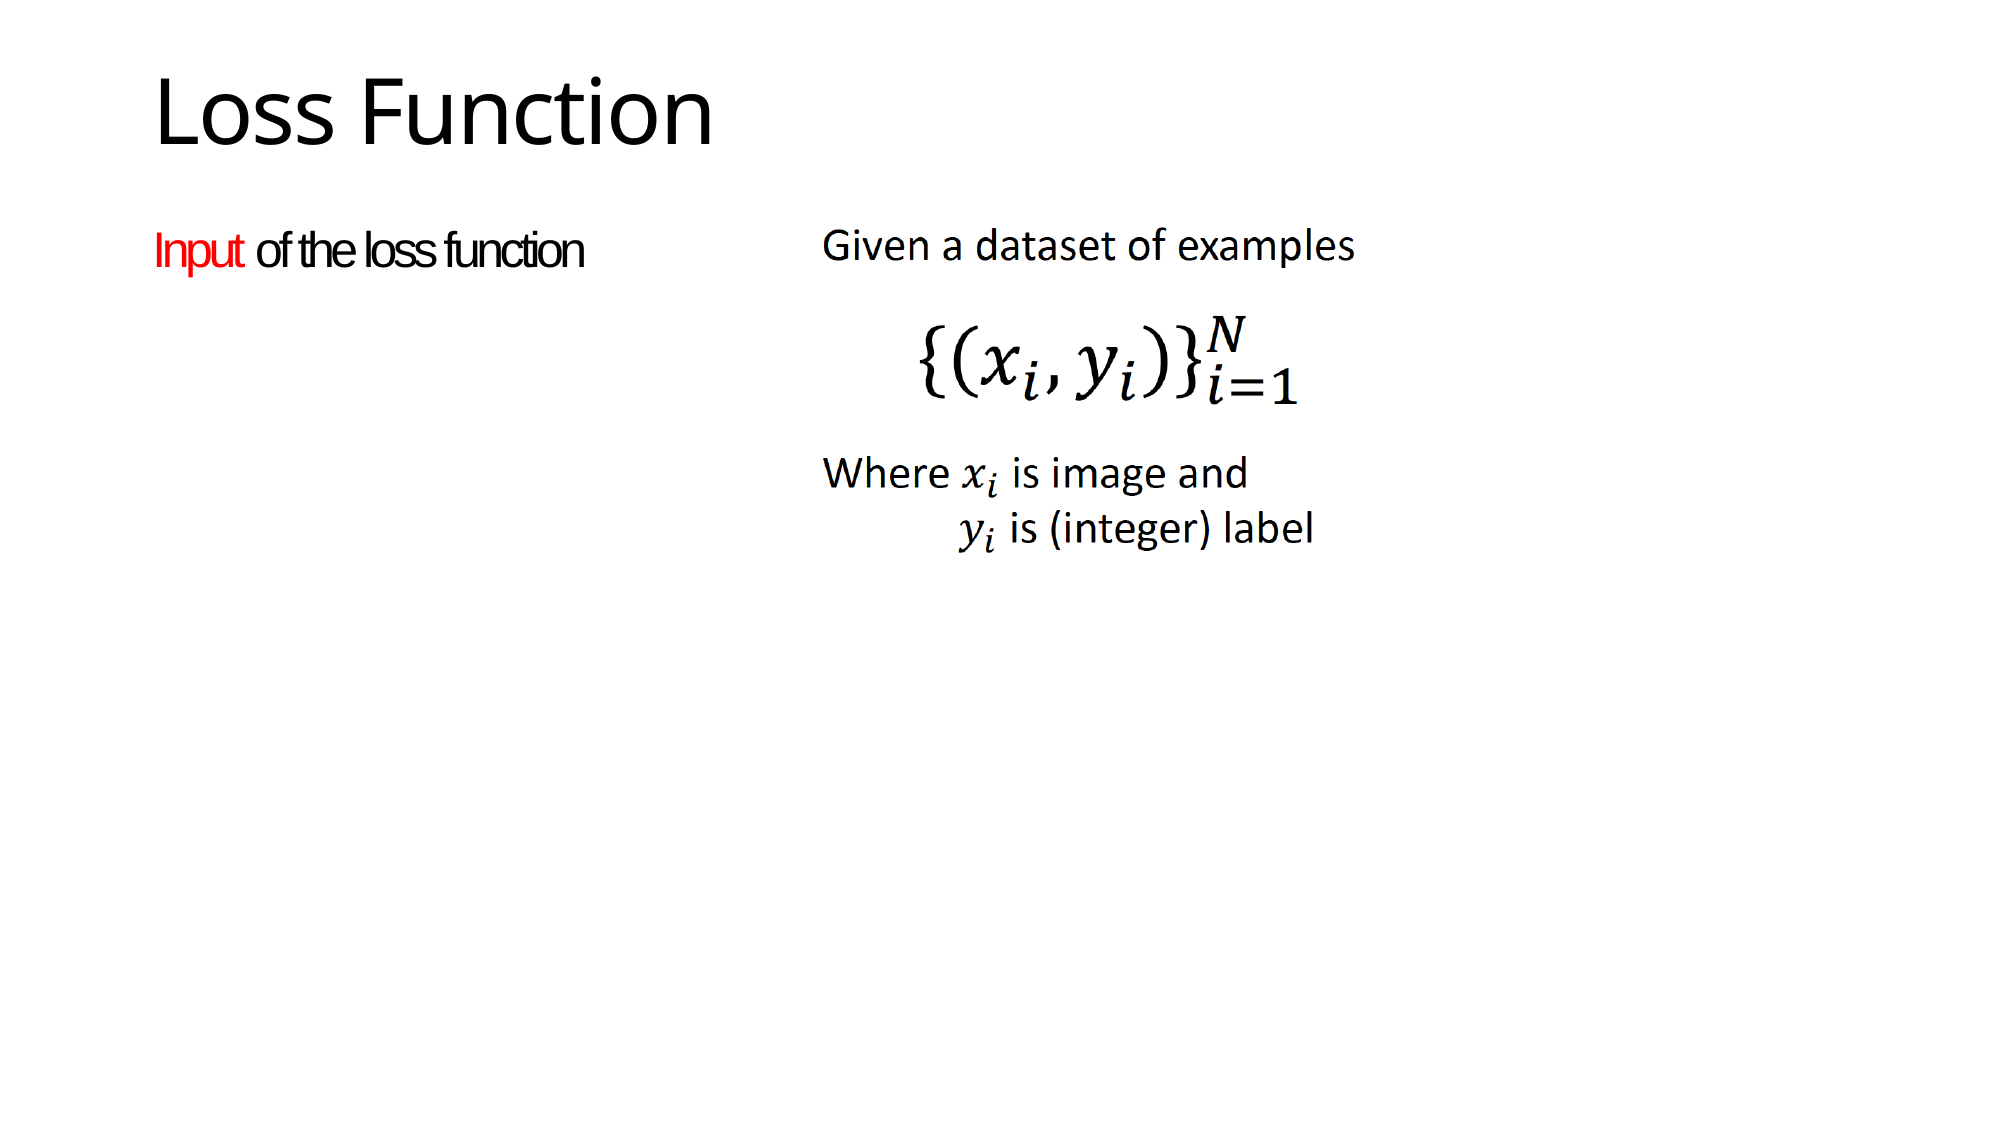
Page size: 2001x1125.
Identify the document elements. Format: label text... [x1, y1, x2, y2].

title Loss Function [150, 11, 797, 202]
text_box Input of the loss function [150, 215, 751, 278]
picture [751, 201, 1472, 593]
